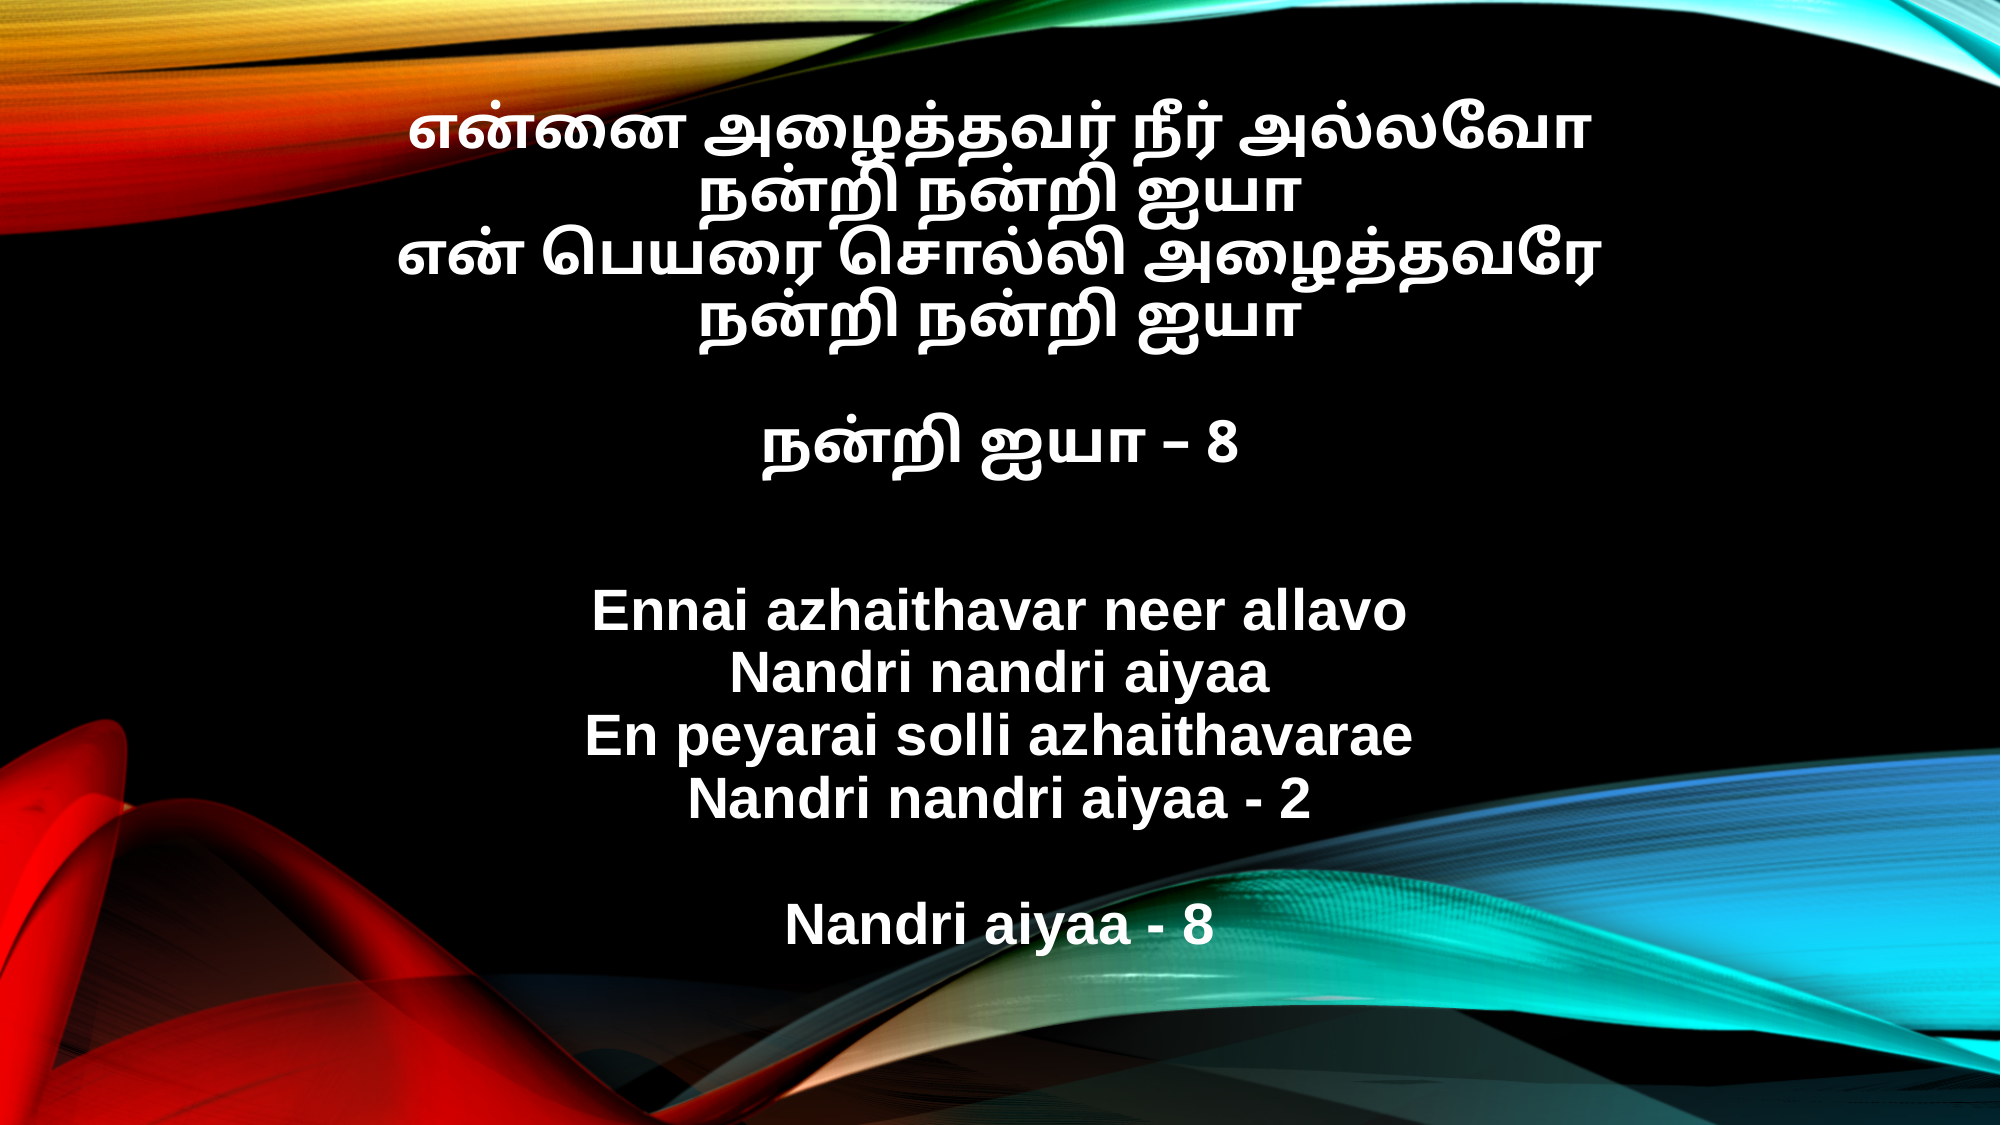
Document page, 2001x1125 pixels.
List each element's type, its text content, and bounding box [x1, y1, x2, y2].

subtitle என்னை அழைத்தவர் நீர் அல்லவோ நன்றி நன்றி ஐயா என் பெயரை சொல்லி அழைத்தவரே நன்றி நன்றி ஐயா நன்றி ஐயா – 8 Ennai azhaithavar neer allavo Nandri nandri aiyaa En peyarai solli azhaithavarae Nandri nandri aiyaa - 2 Nandri aiyaa - 8 [0, 0, 2000, 1125]
